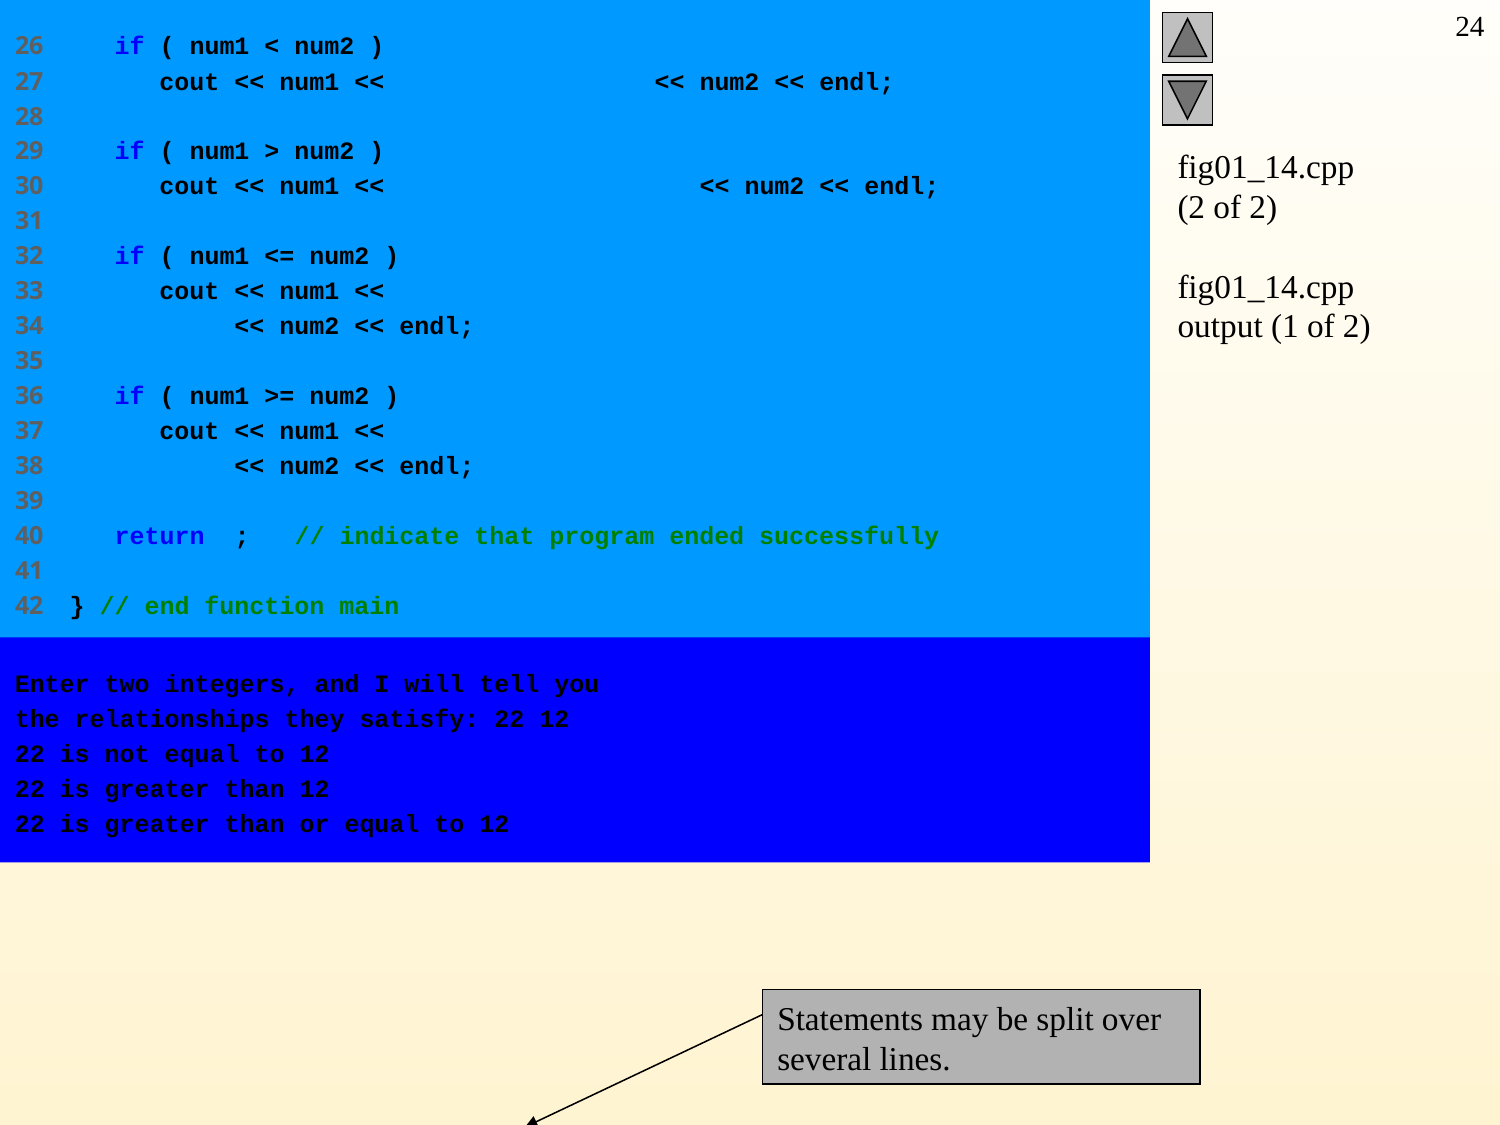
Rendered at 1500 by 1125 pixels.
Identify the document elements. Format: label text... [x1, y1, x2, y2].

subtitle 26 if ( num1 < num2 ) 27 cout << num1 << " is less than " << num2 << endl; 28 29 if ( num1 > num2 ) 30 cout << num1 << " is greater than " << num2 << endl; 31 32 if ( num1 <= num2 ) 33 cout << num1 << " is less than or equal to " 34 << num2 << endl; 35 36 if ( num1 >= num2 ) 37 cout << num1 << " is greater than or equal to " 38 << num2 << endl; 39 40 return 0; // indicate that program ended successfully 41 42 } // end function main [0, 0, 1150, 637]
slide_number 24 [1425, 0, 1500, 75]
text_box Enter two integers, and I will tell you the relationships they satisfy: 22 12 22 is not equal to 12 22 is greater than 12 22 is greater than or equal to 12 [0, 637, 1150, 863]
title fig01_14.cpp (2 of 2) fig01_14.cpp output (1 of 2) [1162, 137, 1500, 925]
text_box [524, 989, 1200, 1125]
